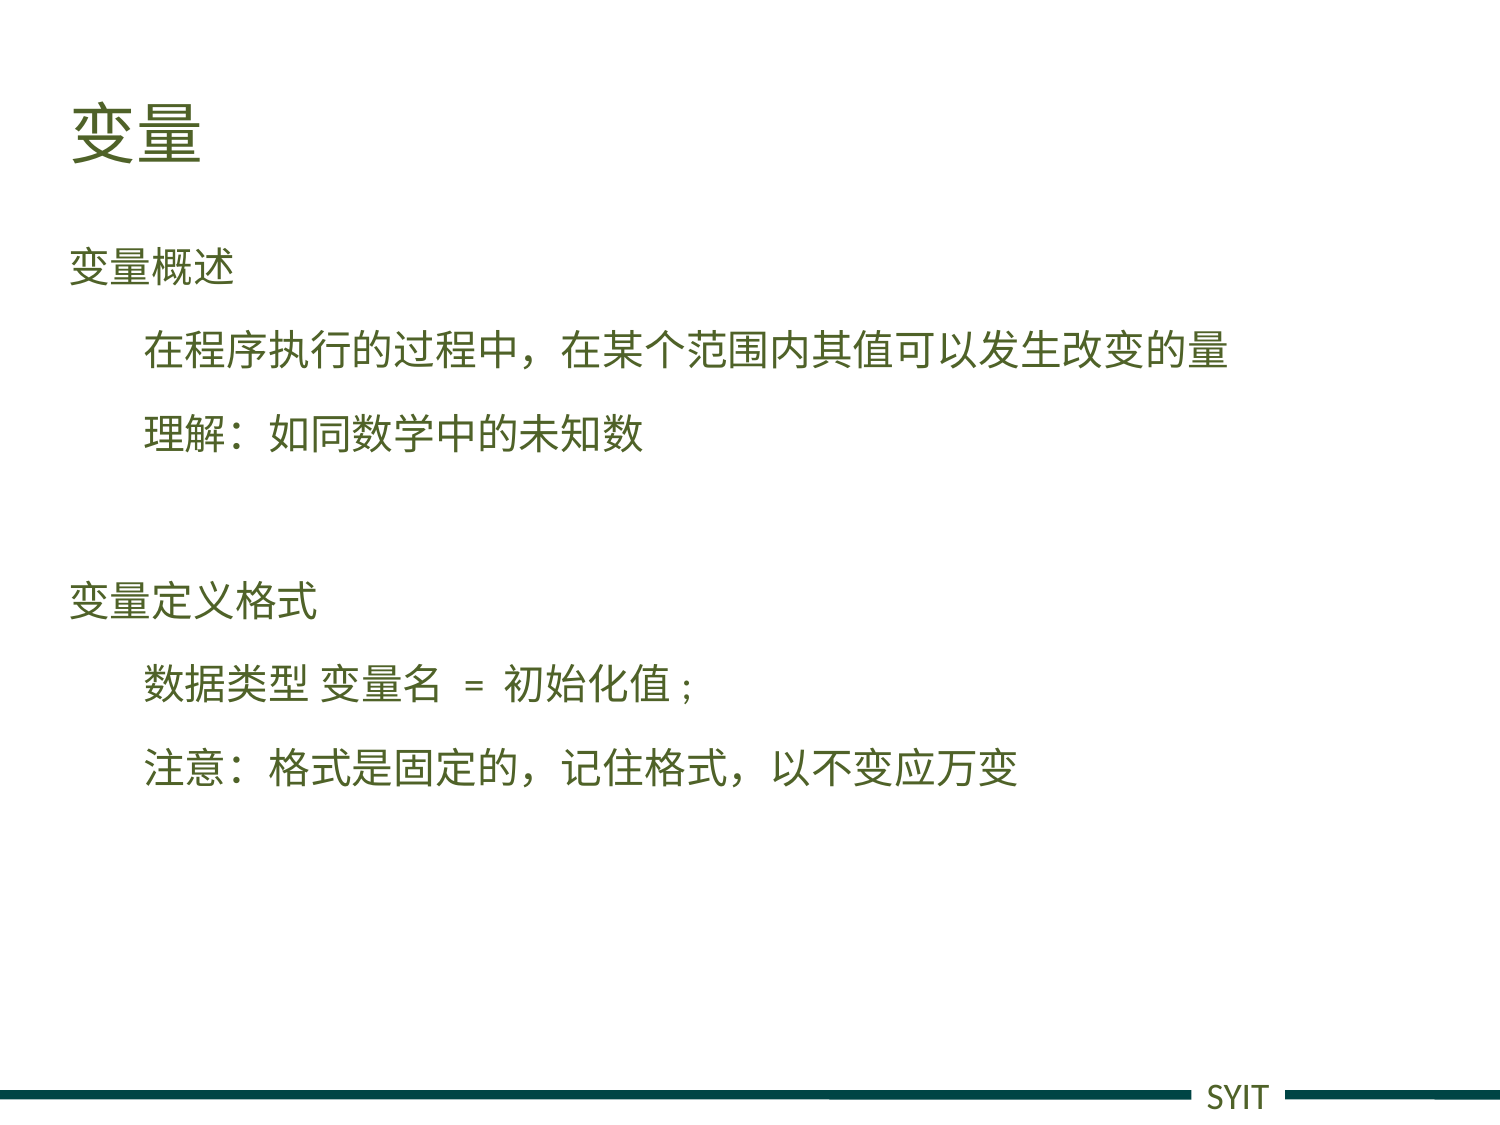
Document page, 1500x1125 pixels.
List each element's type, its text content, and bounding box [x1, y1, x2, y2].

title 变量 [54, 59, 1042, 205]
subtitle 变量概述 在程序执行的过程中，在某个范围内其值可以发生改变的量 理解：如同数学中的未知数 变量定义格式 数据类型 变量名 = 初始化值; 注意：格式是固定的，记住格式，以不变应万变 [53, 208, 1430, 1035]
text_box SYIT [1191, 1064, 1285, 1124]
